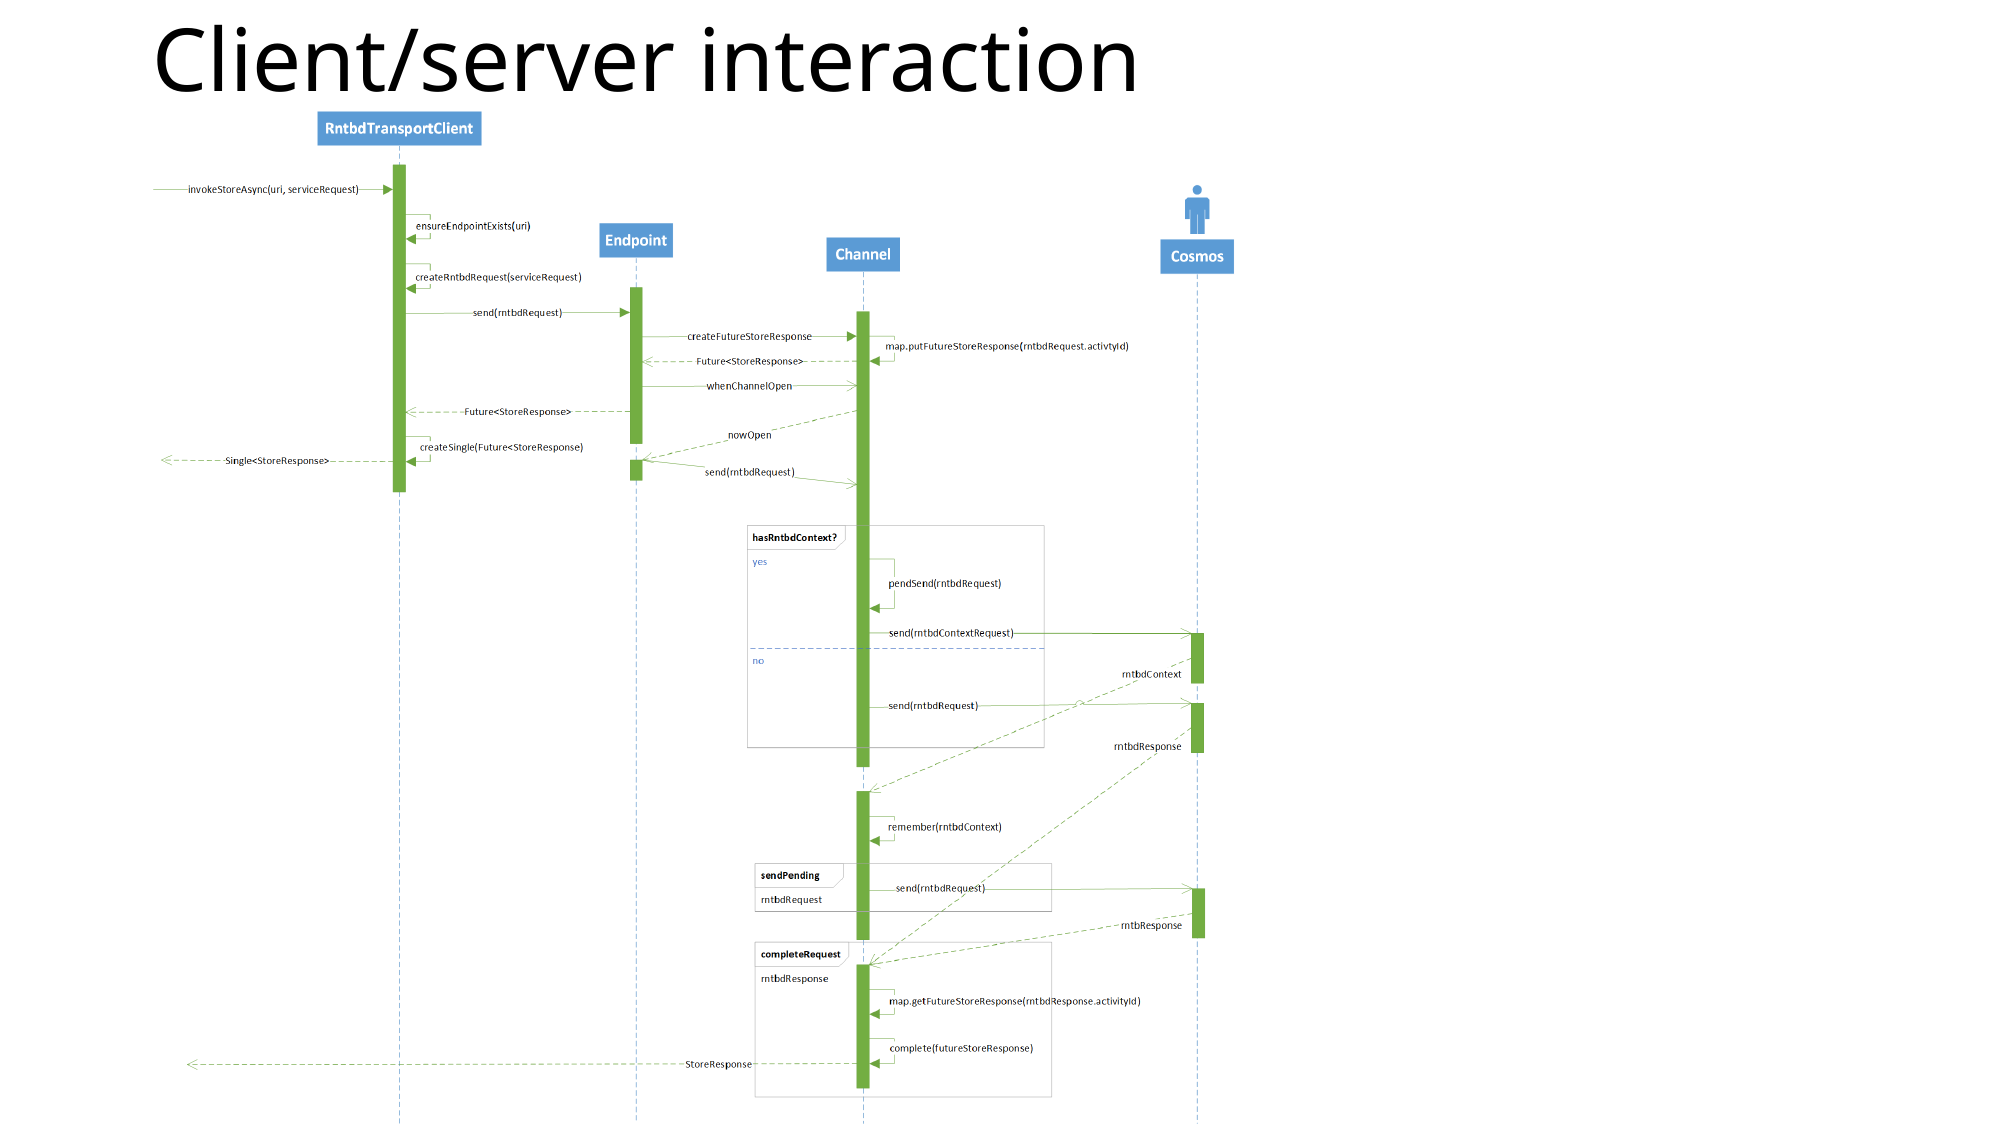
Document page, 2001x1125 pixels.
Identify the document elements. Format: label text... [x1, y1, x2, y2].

title Client/server interaction [137, 8, 1863, 118]
picture [152, 110, 1235, 1124]
